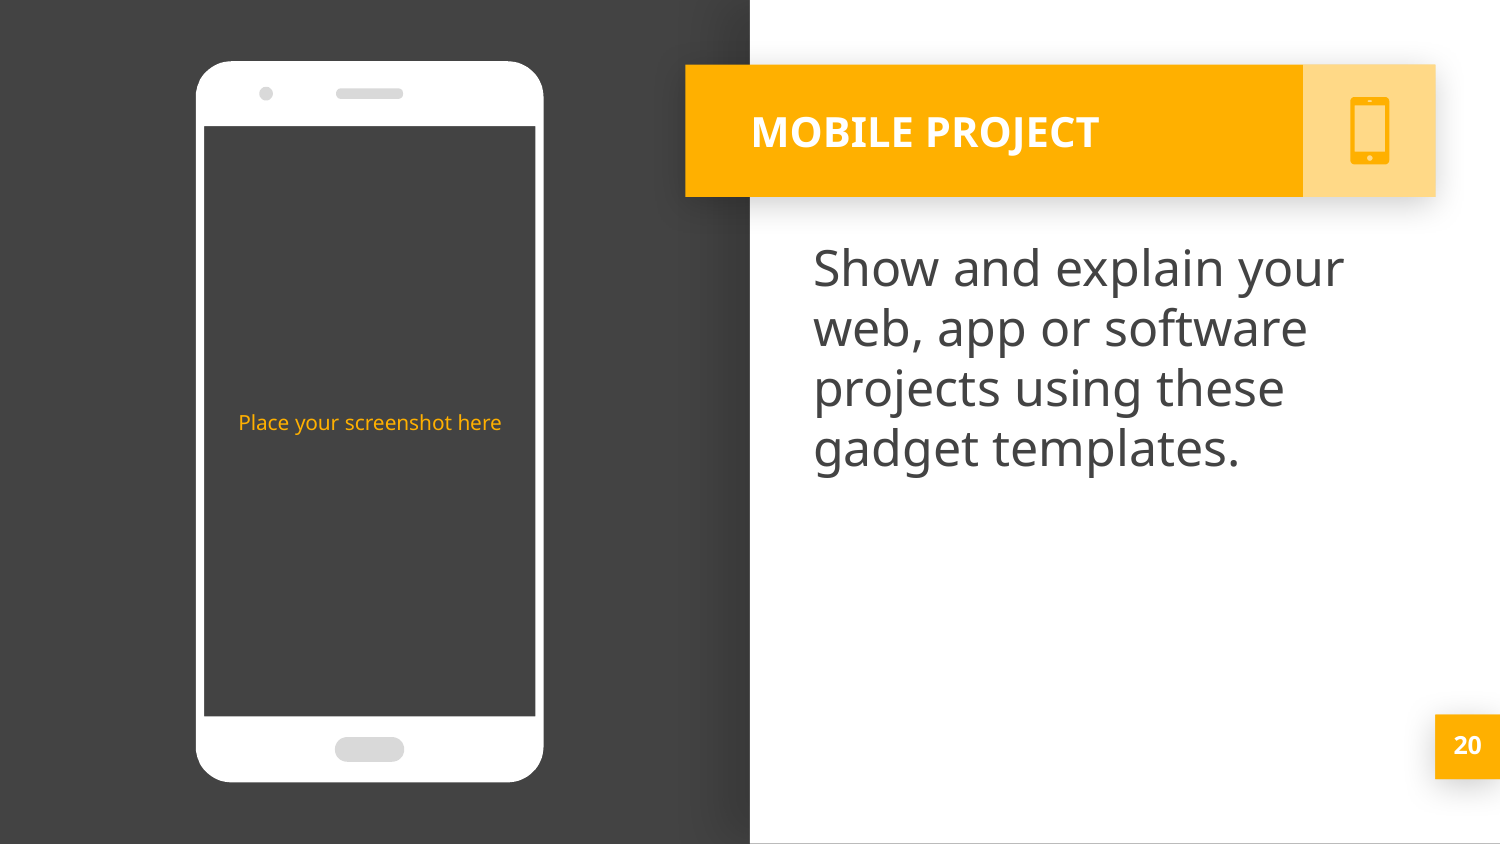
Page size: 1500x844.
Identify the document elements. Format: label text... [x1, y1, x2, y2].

list Show and explain your web, app or software projects using these gadget templates. [798, 221, 1418, 704]
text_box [195, 60, 544, 783]
title MOBILE PROJECT [735, 64, 1304, 197]
text_box [1350, 97, 1390, 165]
slide_number ‹#› [1435, 714, 1500, 780]
